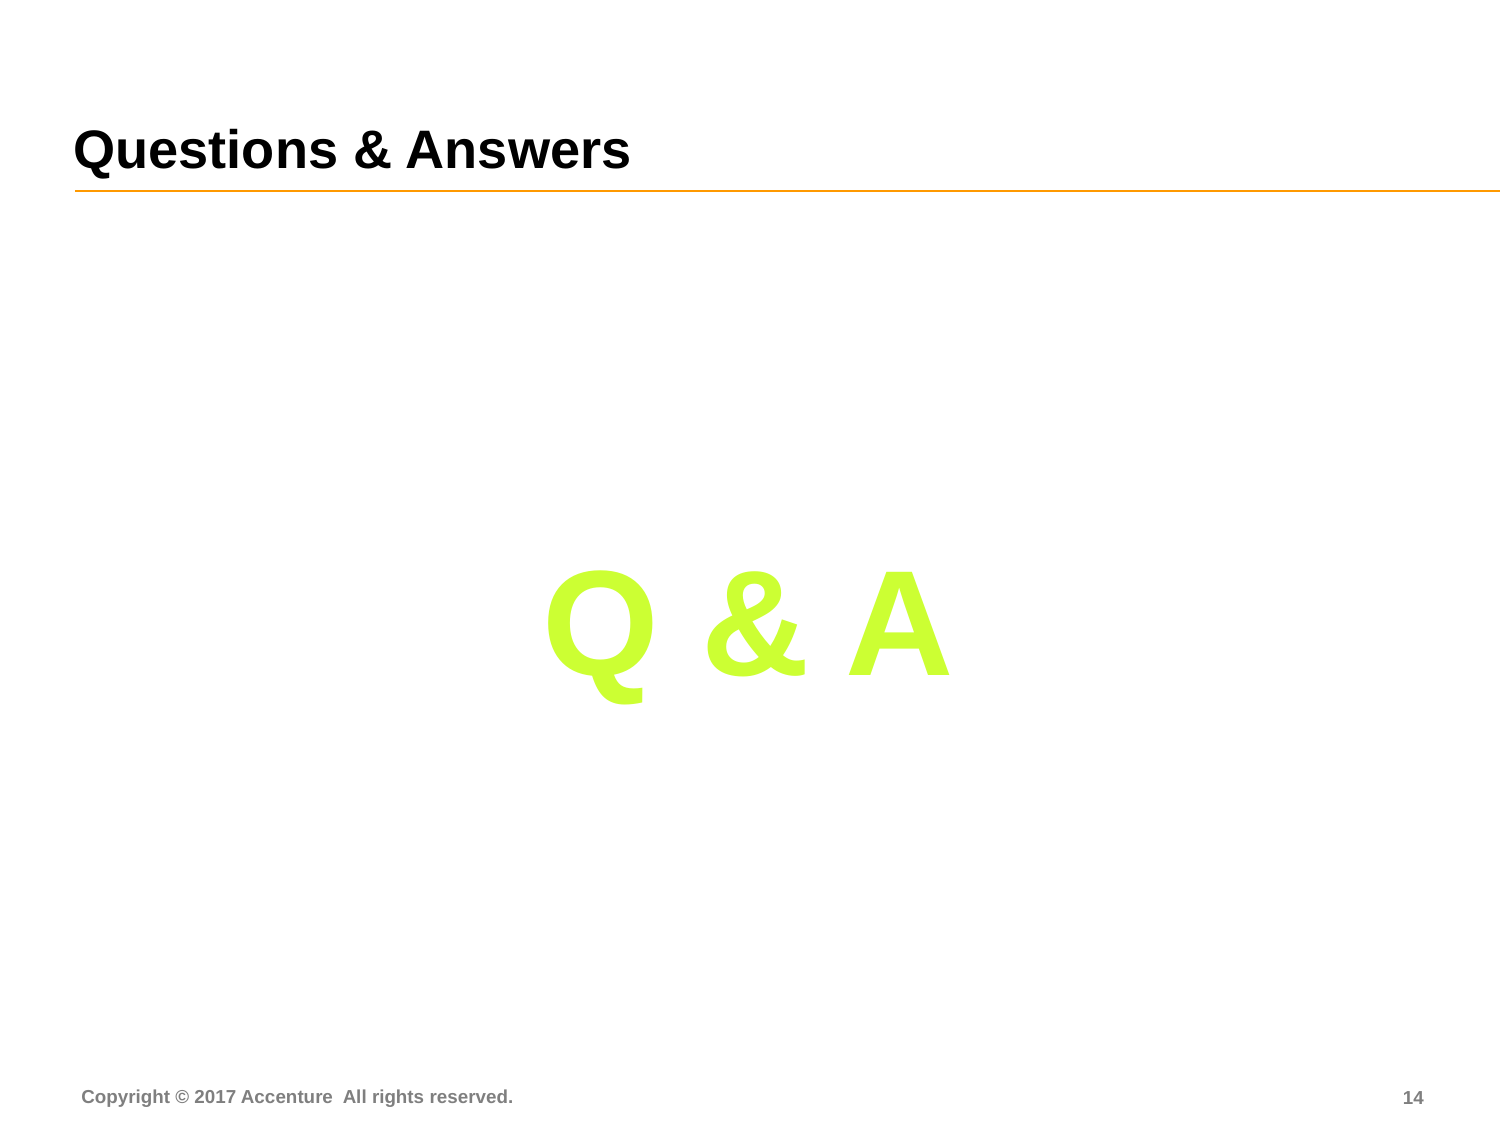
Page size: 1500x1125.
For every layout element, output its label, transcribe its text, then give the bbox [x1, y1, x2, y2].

text_box Copyright © 2017 Accenture All rights reserved. [43, 1077, 566, 1116]
list Q & A [73, 196, 1424, 1057]
text_box Questions & Answers [58, 107, 1434, 187]
text_box 13 [1336, 1076, 1424, 1117]
